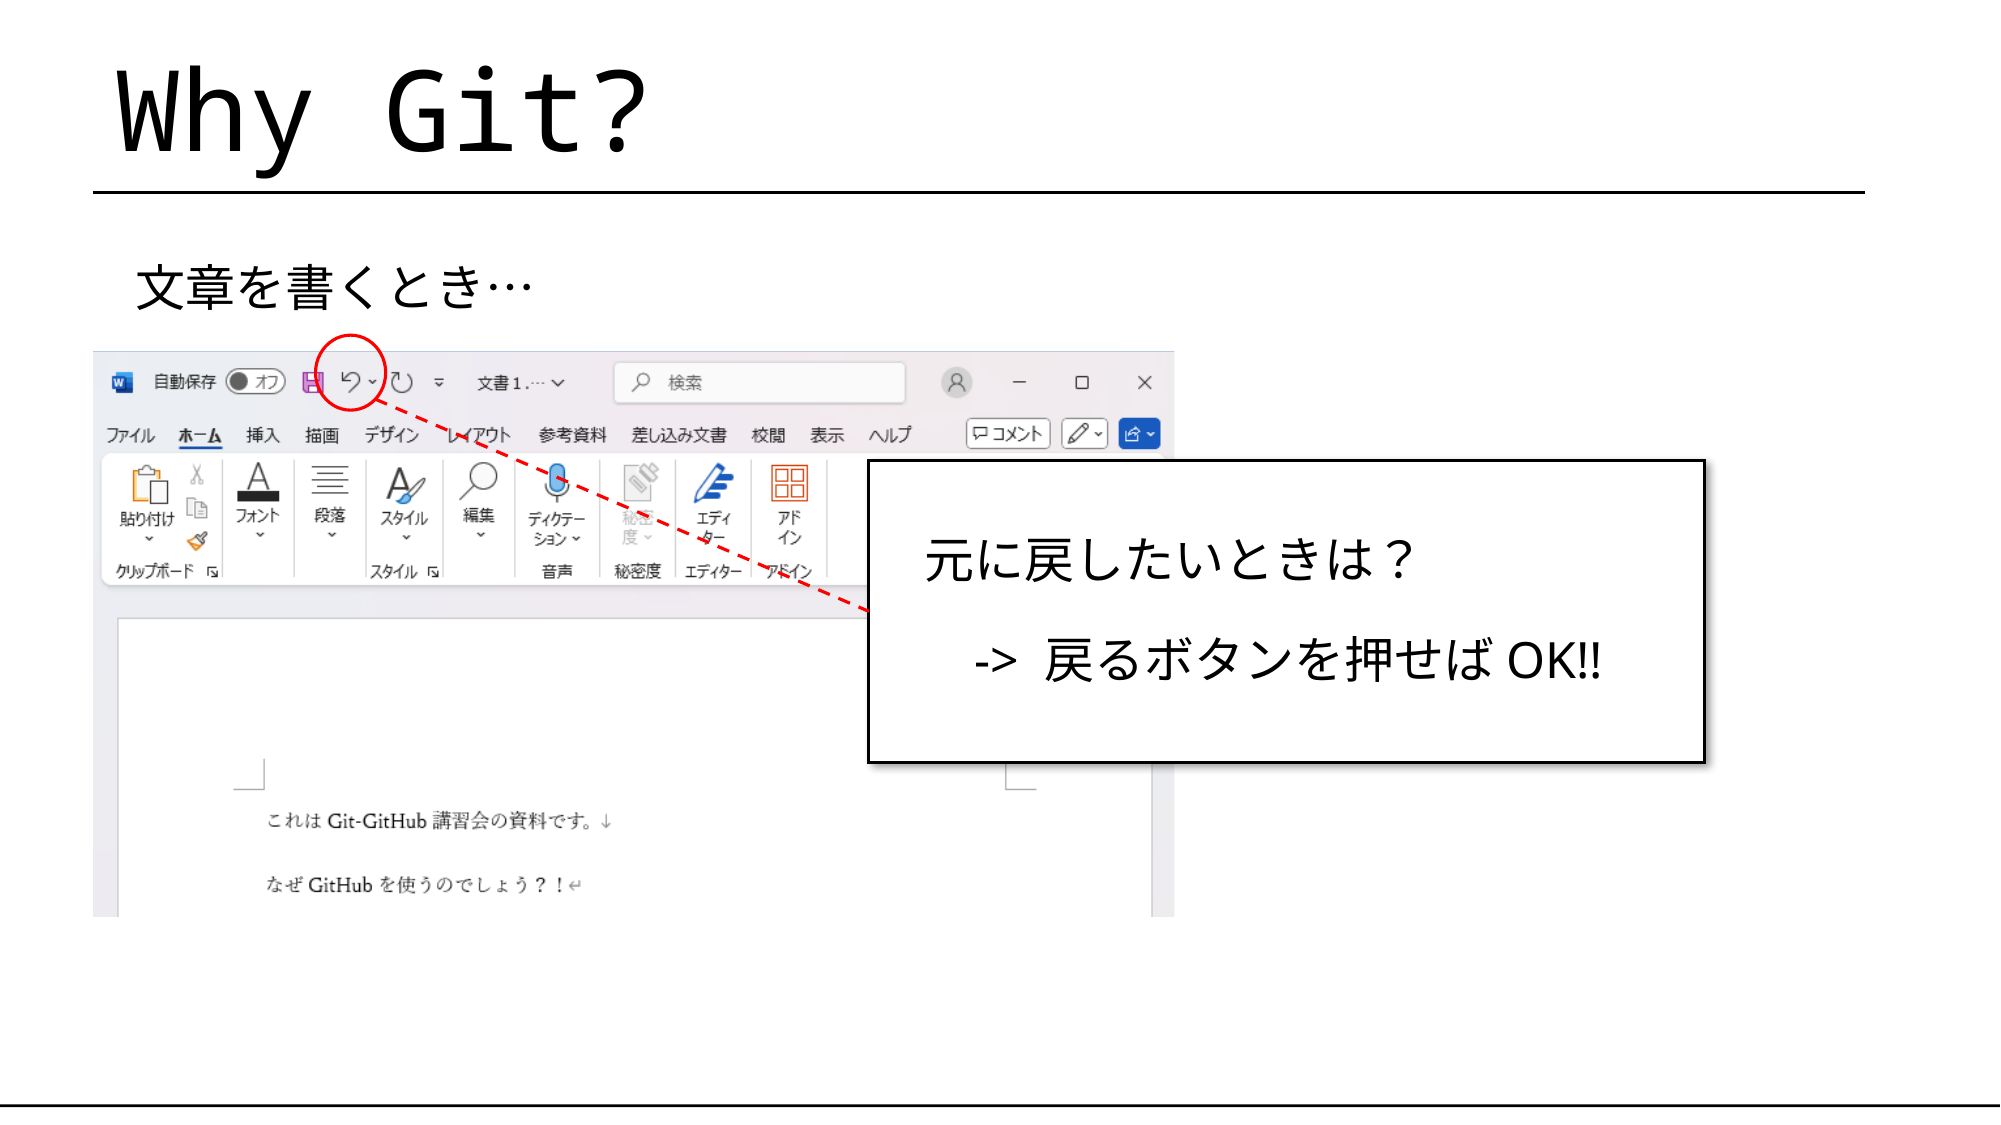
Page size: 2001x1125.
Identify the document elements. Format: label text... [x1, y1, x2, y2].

text_box 文章を書くとき… [120, 249, 551, 325]
picture [92, 351, 1175, 917]
text_box Why Git? [99, 31, 669, 182]
text_box [0, 1103, 2000, 1109]
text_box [314, 334, 1705, 763]
